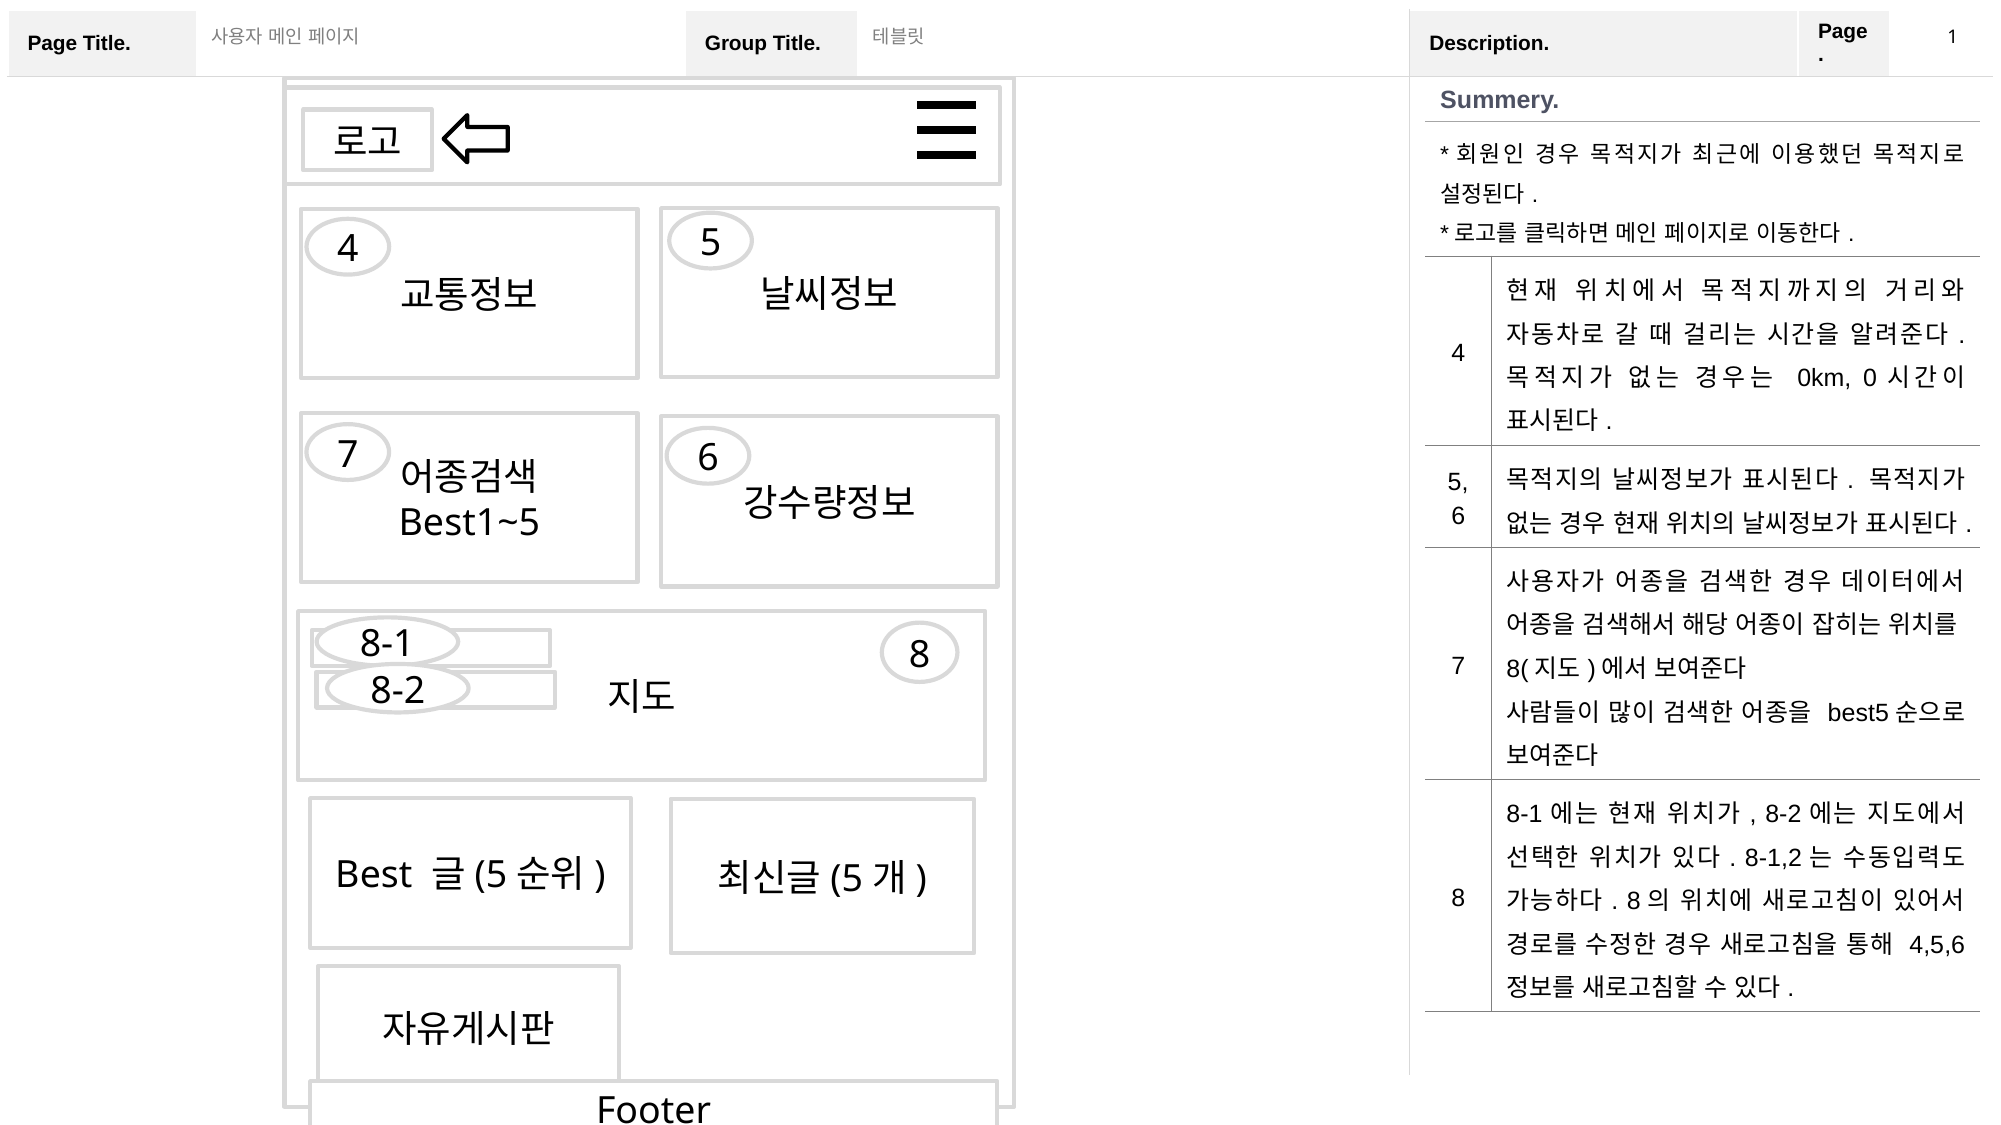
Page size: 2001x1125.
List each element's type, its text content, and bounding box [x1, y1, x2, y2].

text_box Footer [308, 1079, 999, 1125]
list 테블릿 [858, 18, 1405, 55]
text_box 날씨정보 [659, 206, 1000, 379]
text_box 최신글(5개) [669, 797, 976, 955]
table_cell 5, 6 [1425, 446, 1491, 547]
text_box 7 [304, 422, 392, 483]
list 사용자 메인 페이지 [196, 18, 684, 55]
table_header Summery. [1425, 78, 1980, 121]
text_box 자유게시판 [316, 964, 621, 1079]
text_box [282, 85, 1002, 186]
text_box 교통정보 [299, 207, 640, 380]
text_box Best 글(5순위) [308, 796, 633, 950]
text_box 1 [1932, 17, 1973, 55]
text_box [660, 416, 998, 587]
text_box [916, 104, 977, 156]
table_cell 현재 위치에서 목적지까지의 거리와 자동차로 갈 때 걸리는 시간을 알려준다. 목적지가 없는 경우는 0km, 0시간이 표시된다. [1492, 257, 1980, 445]
text_box 로고 [301, 107, 434, 172]
text_box [282, 76, 1016, 1109]
table_cell 7 [1425, 548, 1491, 779]
table_cell 목적지의 날씨정보가 표시된다. 목적지가 없는 경우 현재 위치의 날씨정보가 표시된다. [1492, 446, 1980, 547]
table_cell 8-1에는 현재 위치가, 8-2에는 지도에서 선택한 위치가 있다. 8-1,2는 수동입력도 가능하다. 8의 위치에 새로고침이 있어서 경로를 수정한 경우 새로고침을 통해 4,5,6 정보를 새로고침할 수 있다. [1492, 780, 1980, 1011]
text_box 4 [304, 216, 392, 277]
table_cell 사용자가 어종을 검색한 경우 데이터에서 어종을 검색해서 해당 어종이 잡히는 위치를 8(지도)에서 보여준다 사람들이 많이 검색한 어종을 best5순으로 보여준다 [1492, 548, 1980, 779]
text_box 5 [667, 210, 754, 271]
text_box 어종검색 Best1~5 [299, 411, 640, 584]
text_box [297, 610, 986, 781]
text_box [441, 113, 510, 165]
table_cell 4 [1425, 257, 1491, 445]
table_cell *회원인 경우 목적지가 최근에 이용했던 목적지로 설정된다. *로고를 클릭하면 메인 페이지로 이동한다. [1425, 122, 1980, 256]
table_cell 8 [1425, 780, 1491, 1011]
